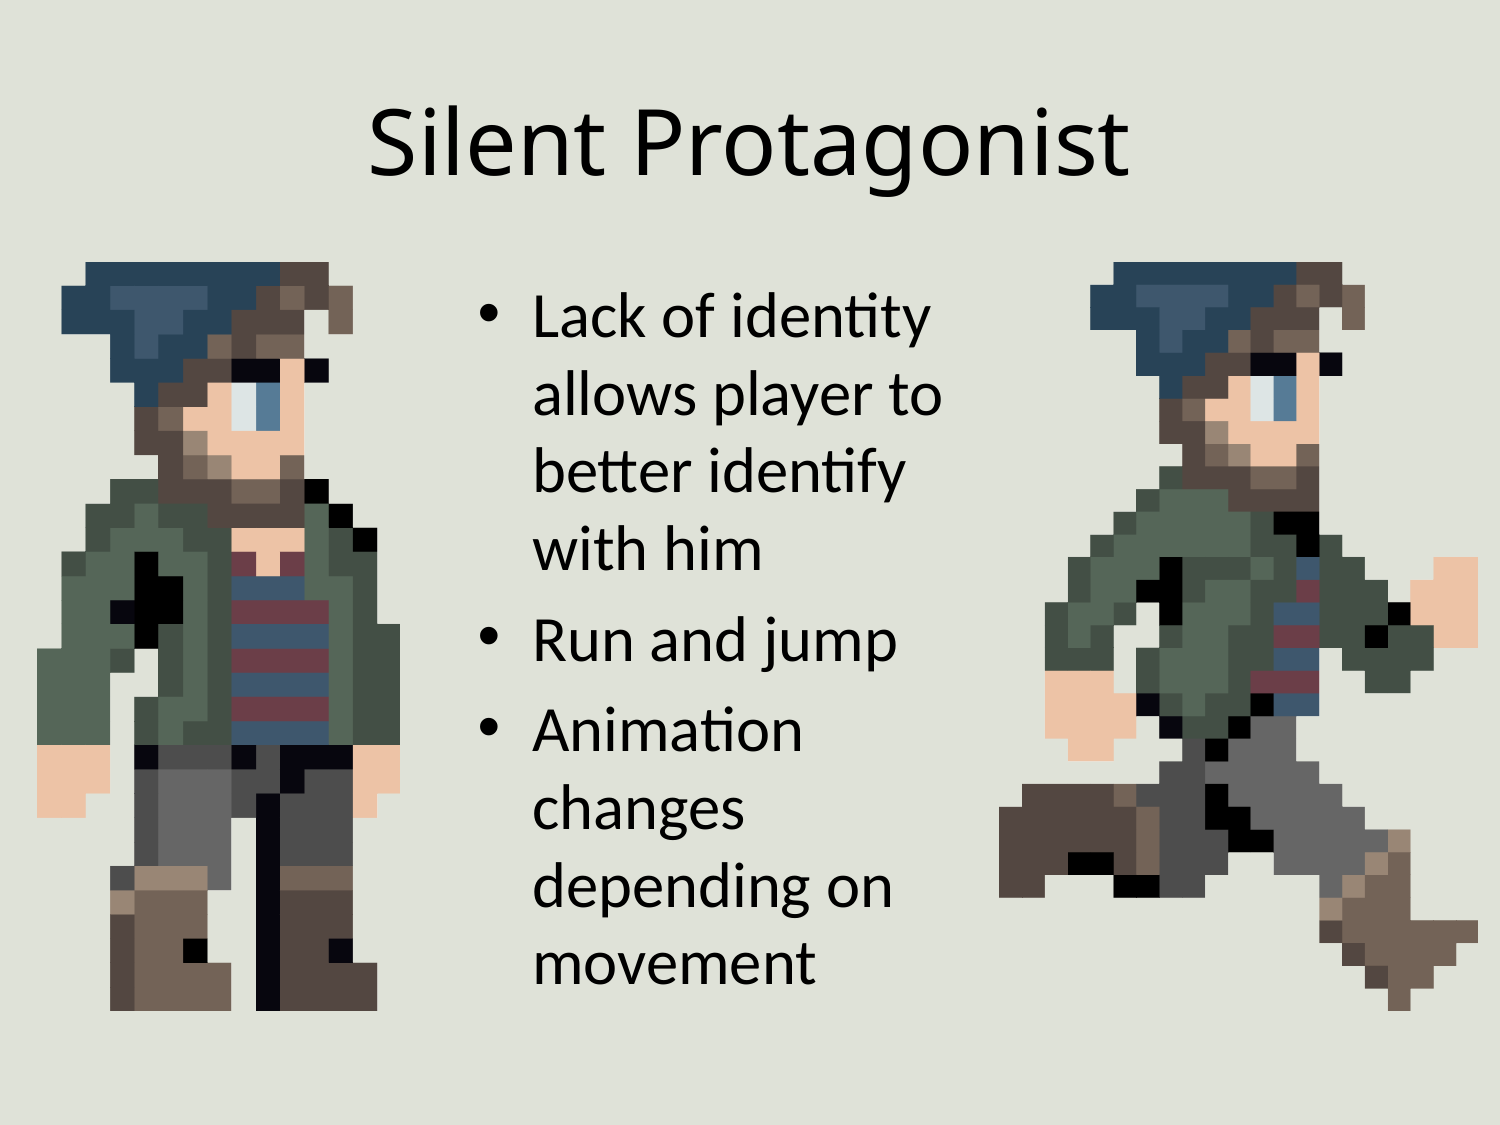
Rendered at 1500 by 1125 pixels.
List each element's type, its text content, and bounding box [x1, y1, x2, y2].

title Silent Protagonist [75, 45, 1425, 233]
picture [999, 262, 1478, 1012]
list Lack of identity allows player to better identify with him Run and jump Animation changes depending on movement [462, 265, 995, 1008]
picture [37, 262, 401, 1012]
